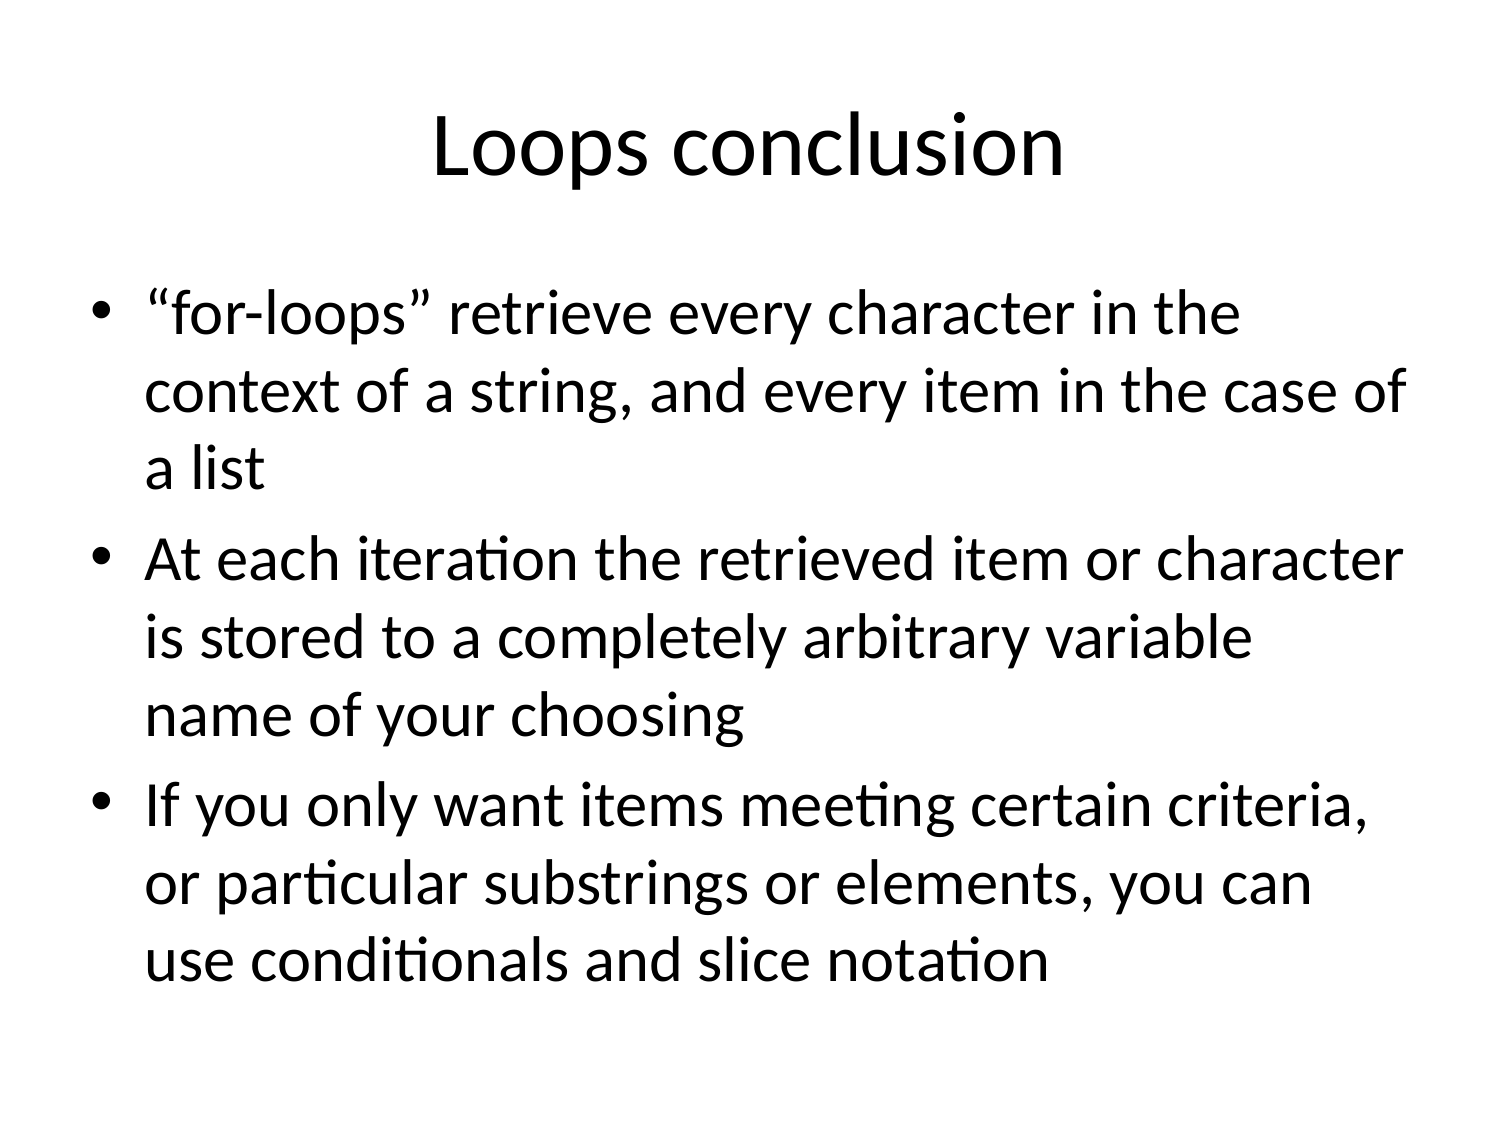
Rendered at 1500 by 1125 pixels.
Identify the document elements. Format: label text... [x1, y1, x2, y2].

title Loops conclusion [75, 45, 1425, 233]
list “for-loops” retrieve every character in the context of a string, and every item in the case of a list At each iteration the retrieved item or character is stored to a completely arbitrary variable name of your choosing If you only want items meeting certain criteria, or particular substrings or elements, you can use conditionals and slice notation [75, 262, 1425, 1005]
